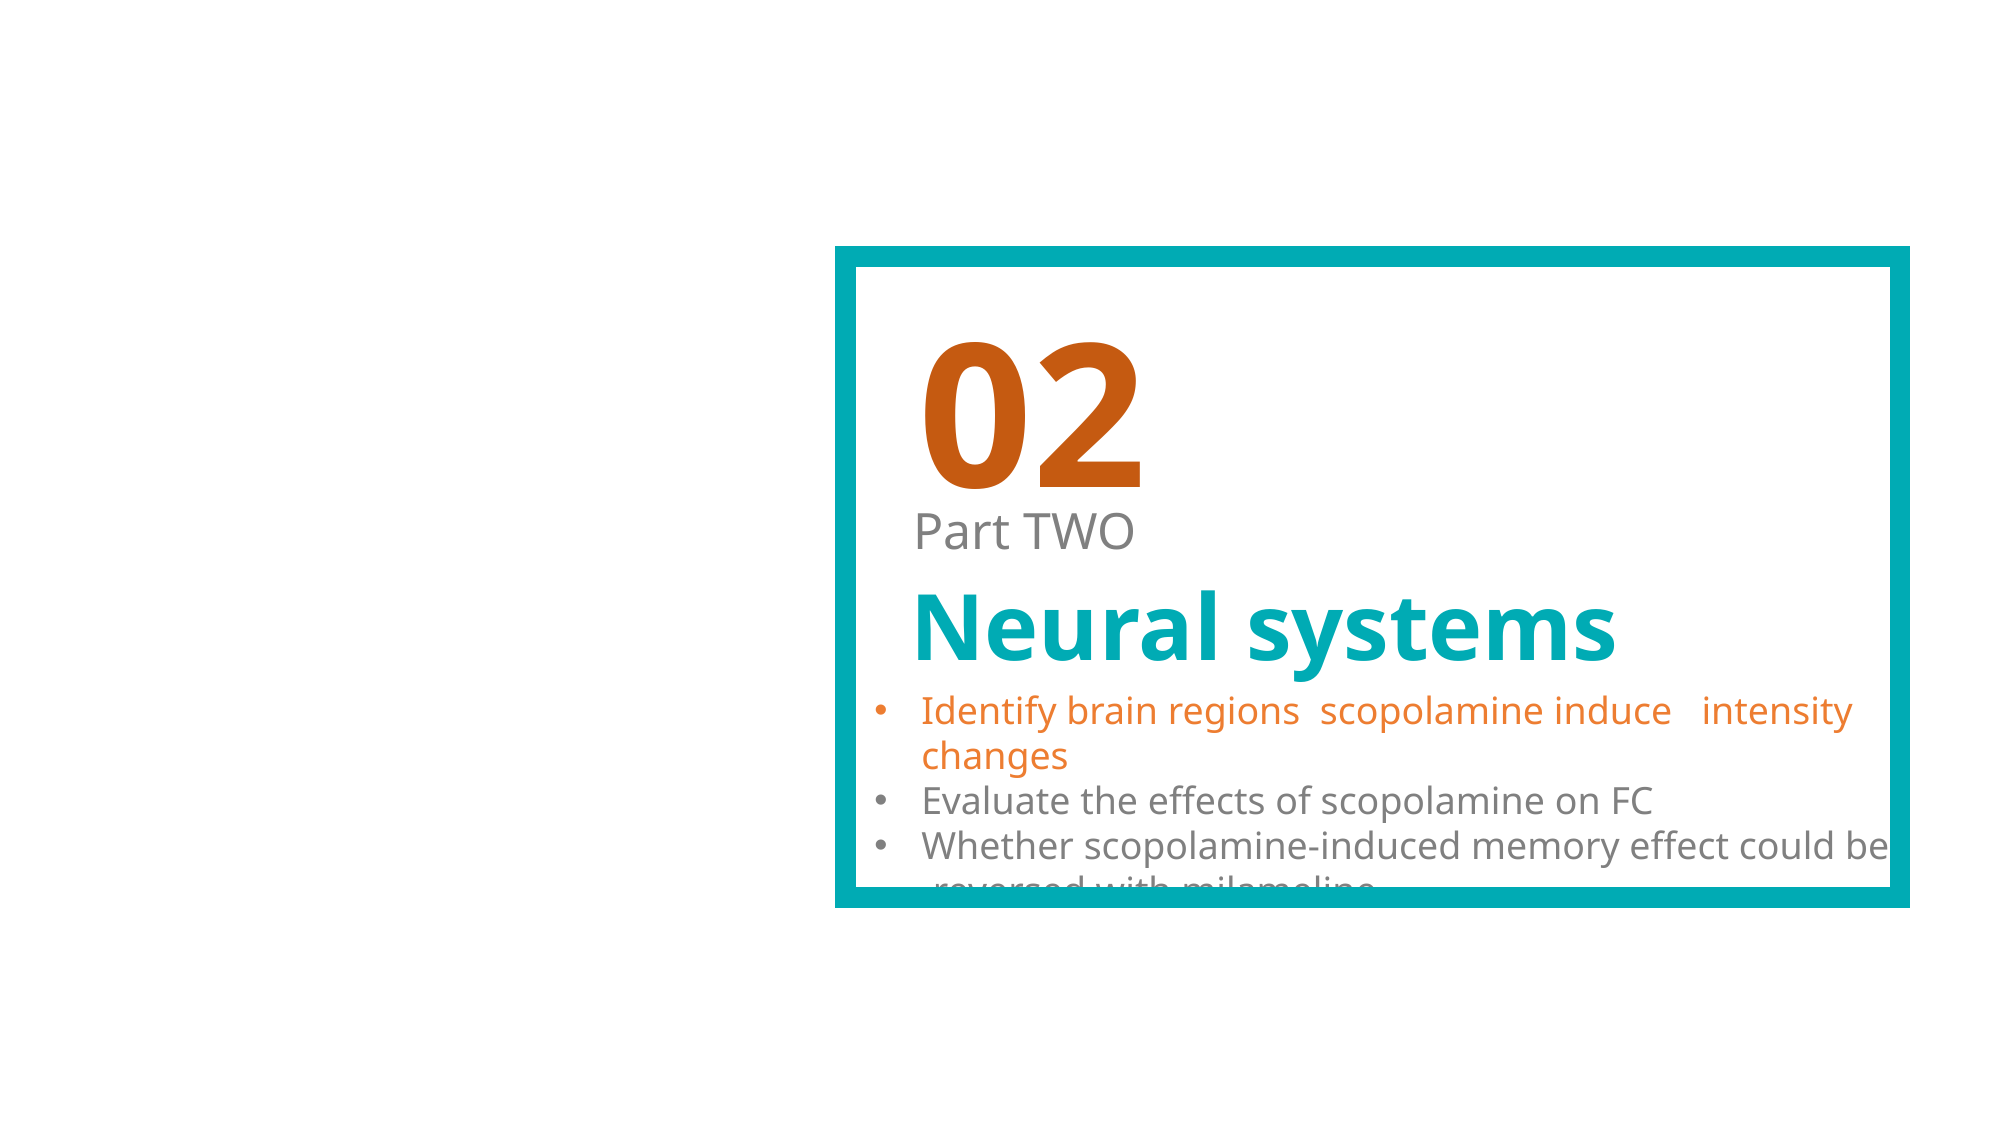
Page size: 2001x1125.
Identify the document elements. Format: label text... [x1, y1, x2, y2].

text_box [845, 255, 1901, 899]
text_box Identify brain regions scopolamine induce intensity changes Evaluate the effects of scopolamine on FC Whether scopolamine-induced memory effect could be reversed with milameline [859, 679, 1991, 920]
